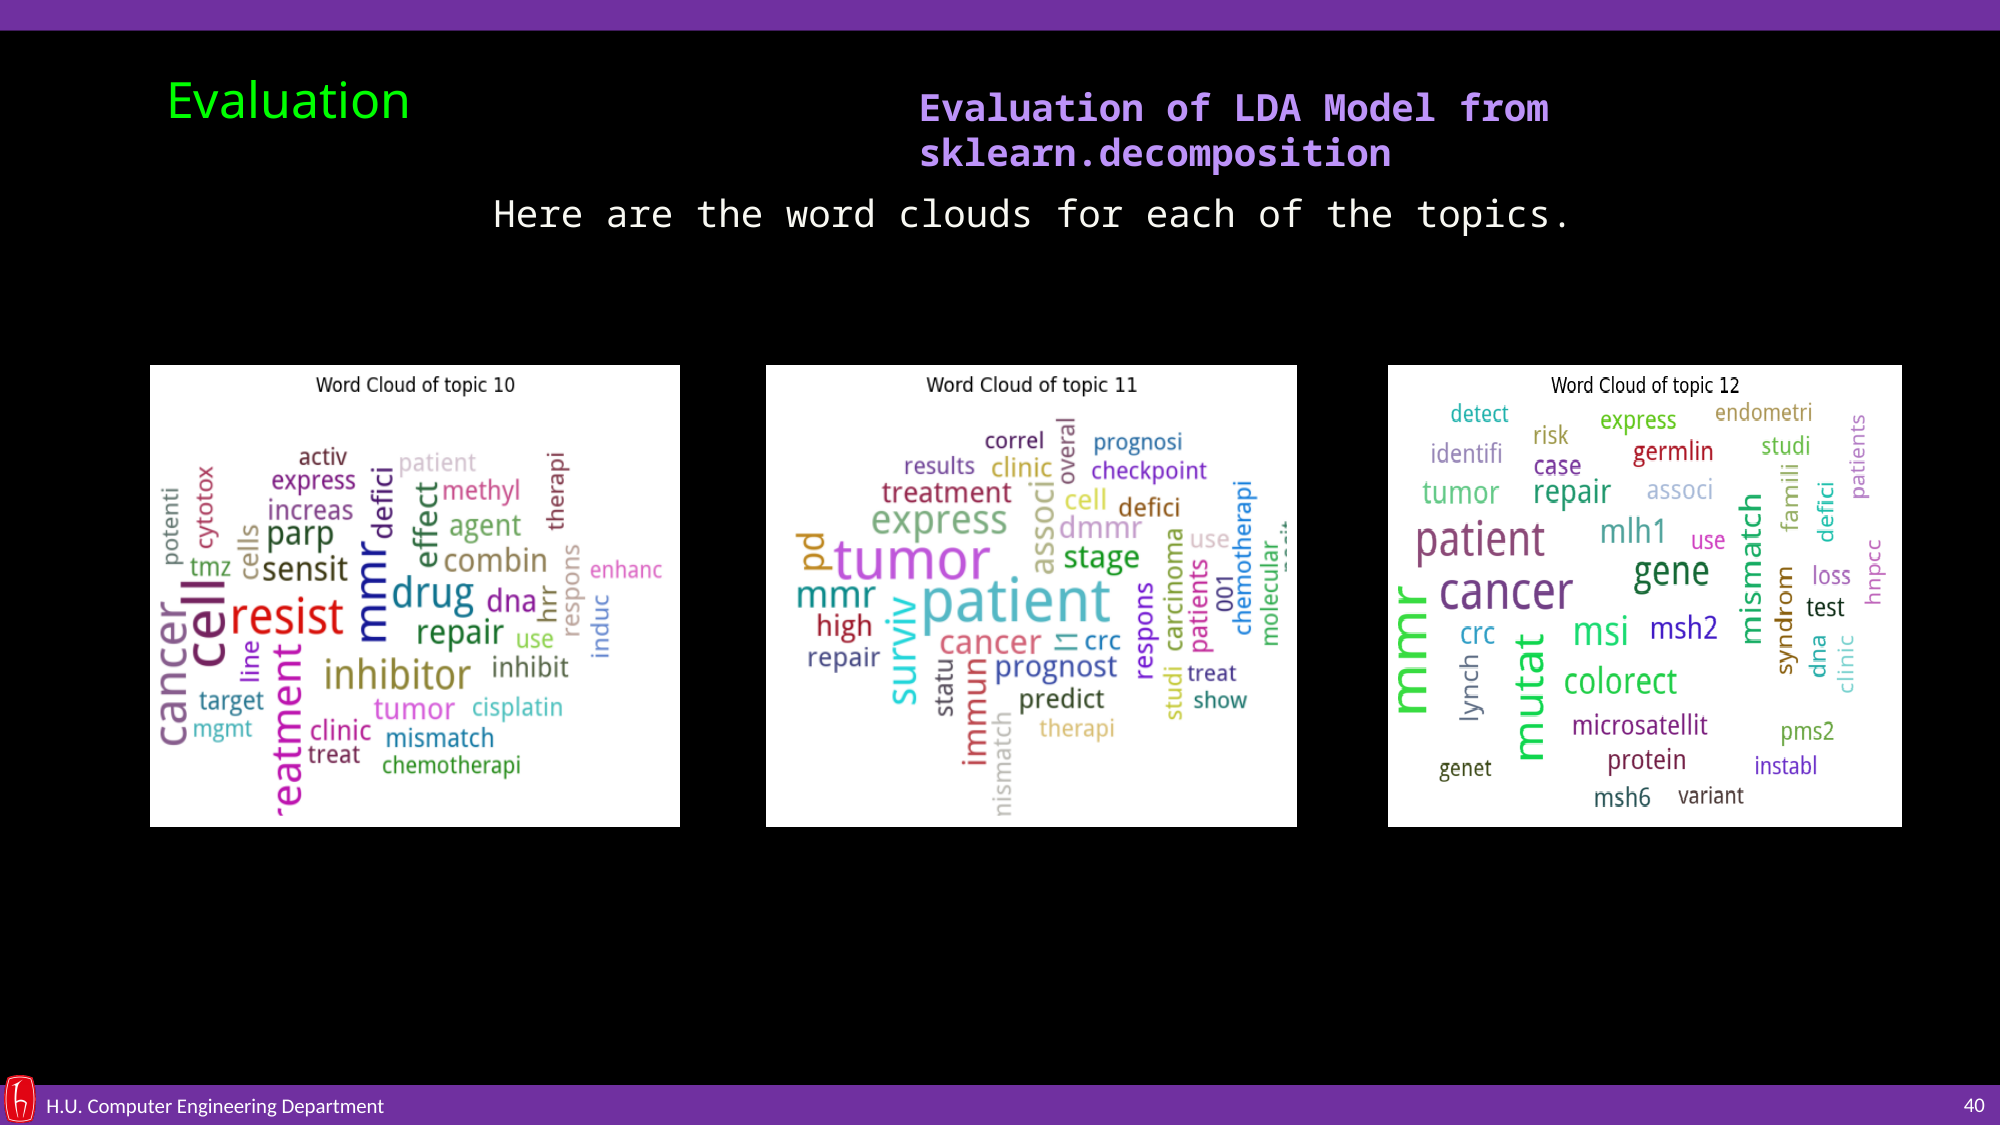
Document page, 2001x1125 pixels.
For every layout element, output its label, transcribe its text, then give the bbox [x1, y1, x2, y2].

text_box Evaluation [151, 56, 637, 138]
picture [150, 365, 680, 827]
picture [1388, 365, 1902, 827]
picture [4, 1075, 36, 1123]
text_box Evaluation of LDA Model from sklearn.decomposition [903, 76, 2000, 182]
picture [766, 365, 1297, 827]
text_box Here are the word clouds for each of the topics. [151, 182, 1916, 242]
